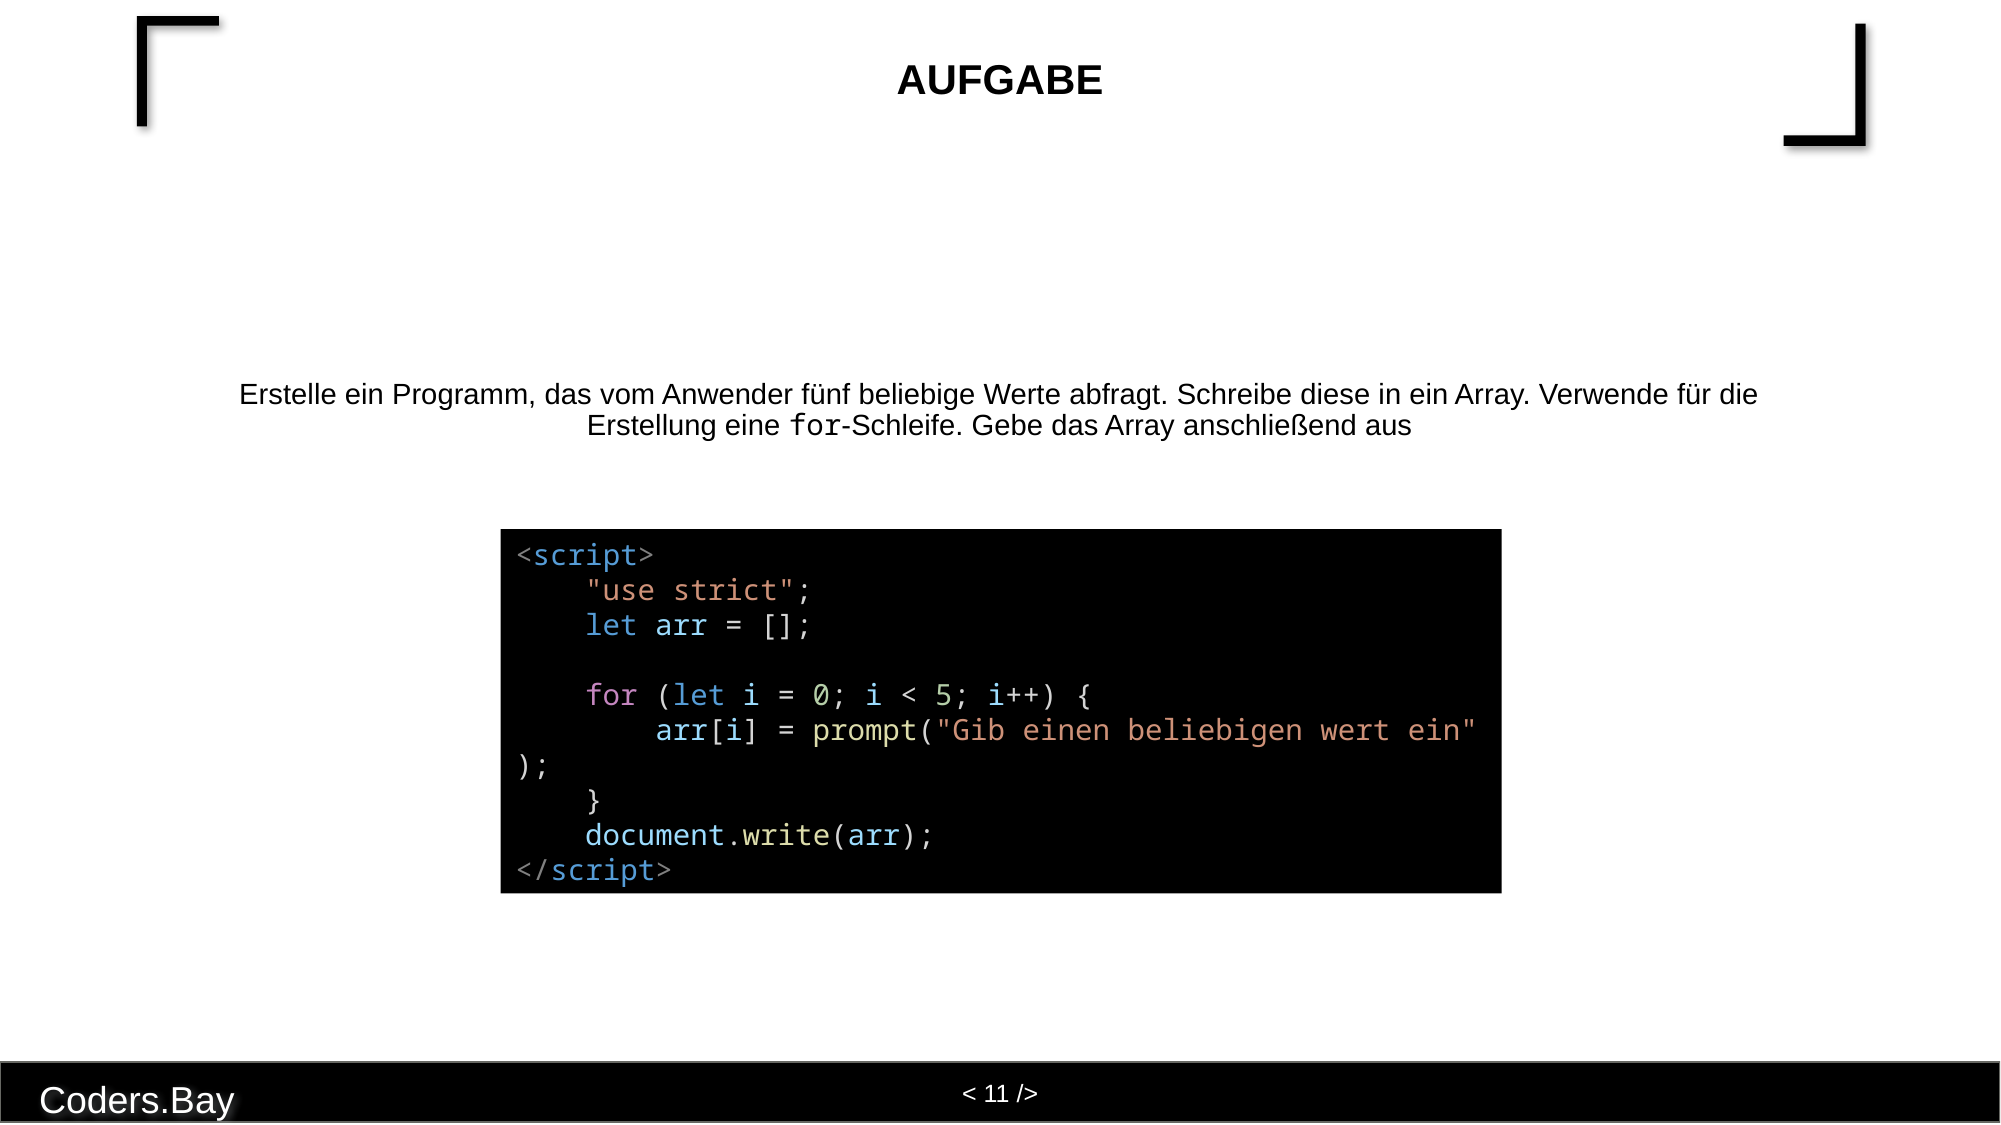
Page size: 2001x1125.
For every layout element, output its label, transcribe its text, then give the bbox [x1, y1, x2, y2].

text_box <script> "use strict"; let arr = []; for (let i = 0; i < 5; i++) { arr[i] = prompt("Gib einen beliebigen wert ein"); } document.write(arr); </script> [500, 529, 1502, 894]
title Aufgabe [155, 36, 1845, 127]
list Erstelle ein Programm, das vom Anwender fünf beliebige Werte abfragt. Schreibe diese in ein Array. Verwende für die Erstellung eine for-Schleife. Gebe das Array anschließend aus [155, 371, 1845, 451]
